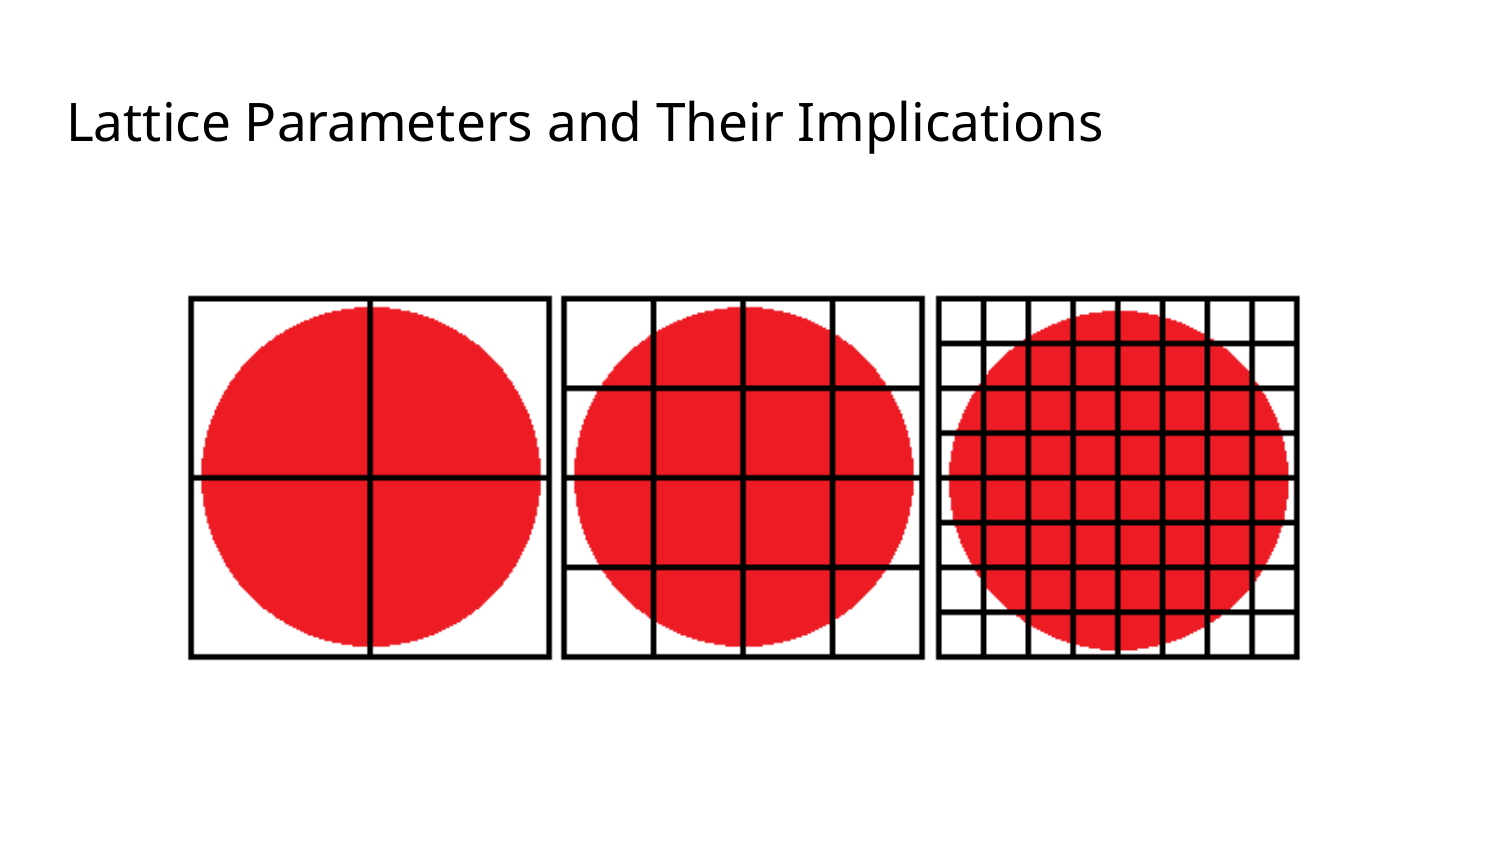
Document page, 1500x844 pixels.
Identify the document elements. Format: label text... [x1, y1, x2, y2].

picture [75, 287, 1425, 678]
title Lattice Parameters and Their Implications [51, 72, 1449, 167]
